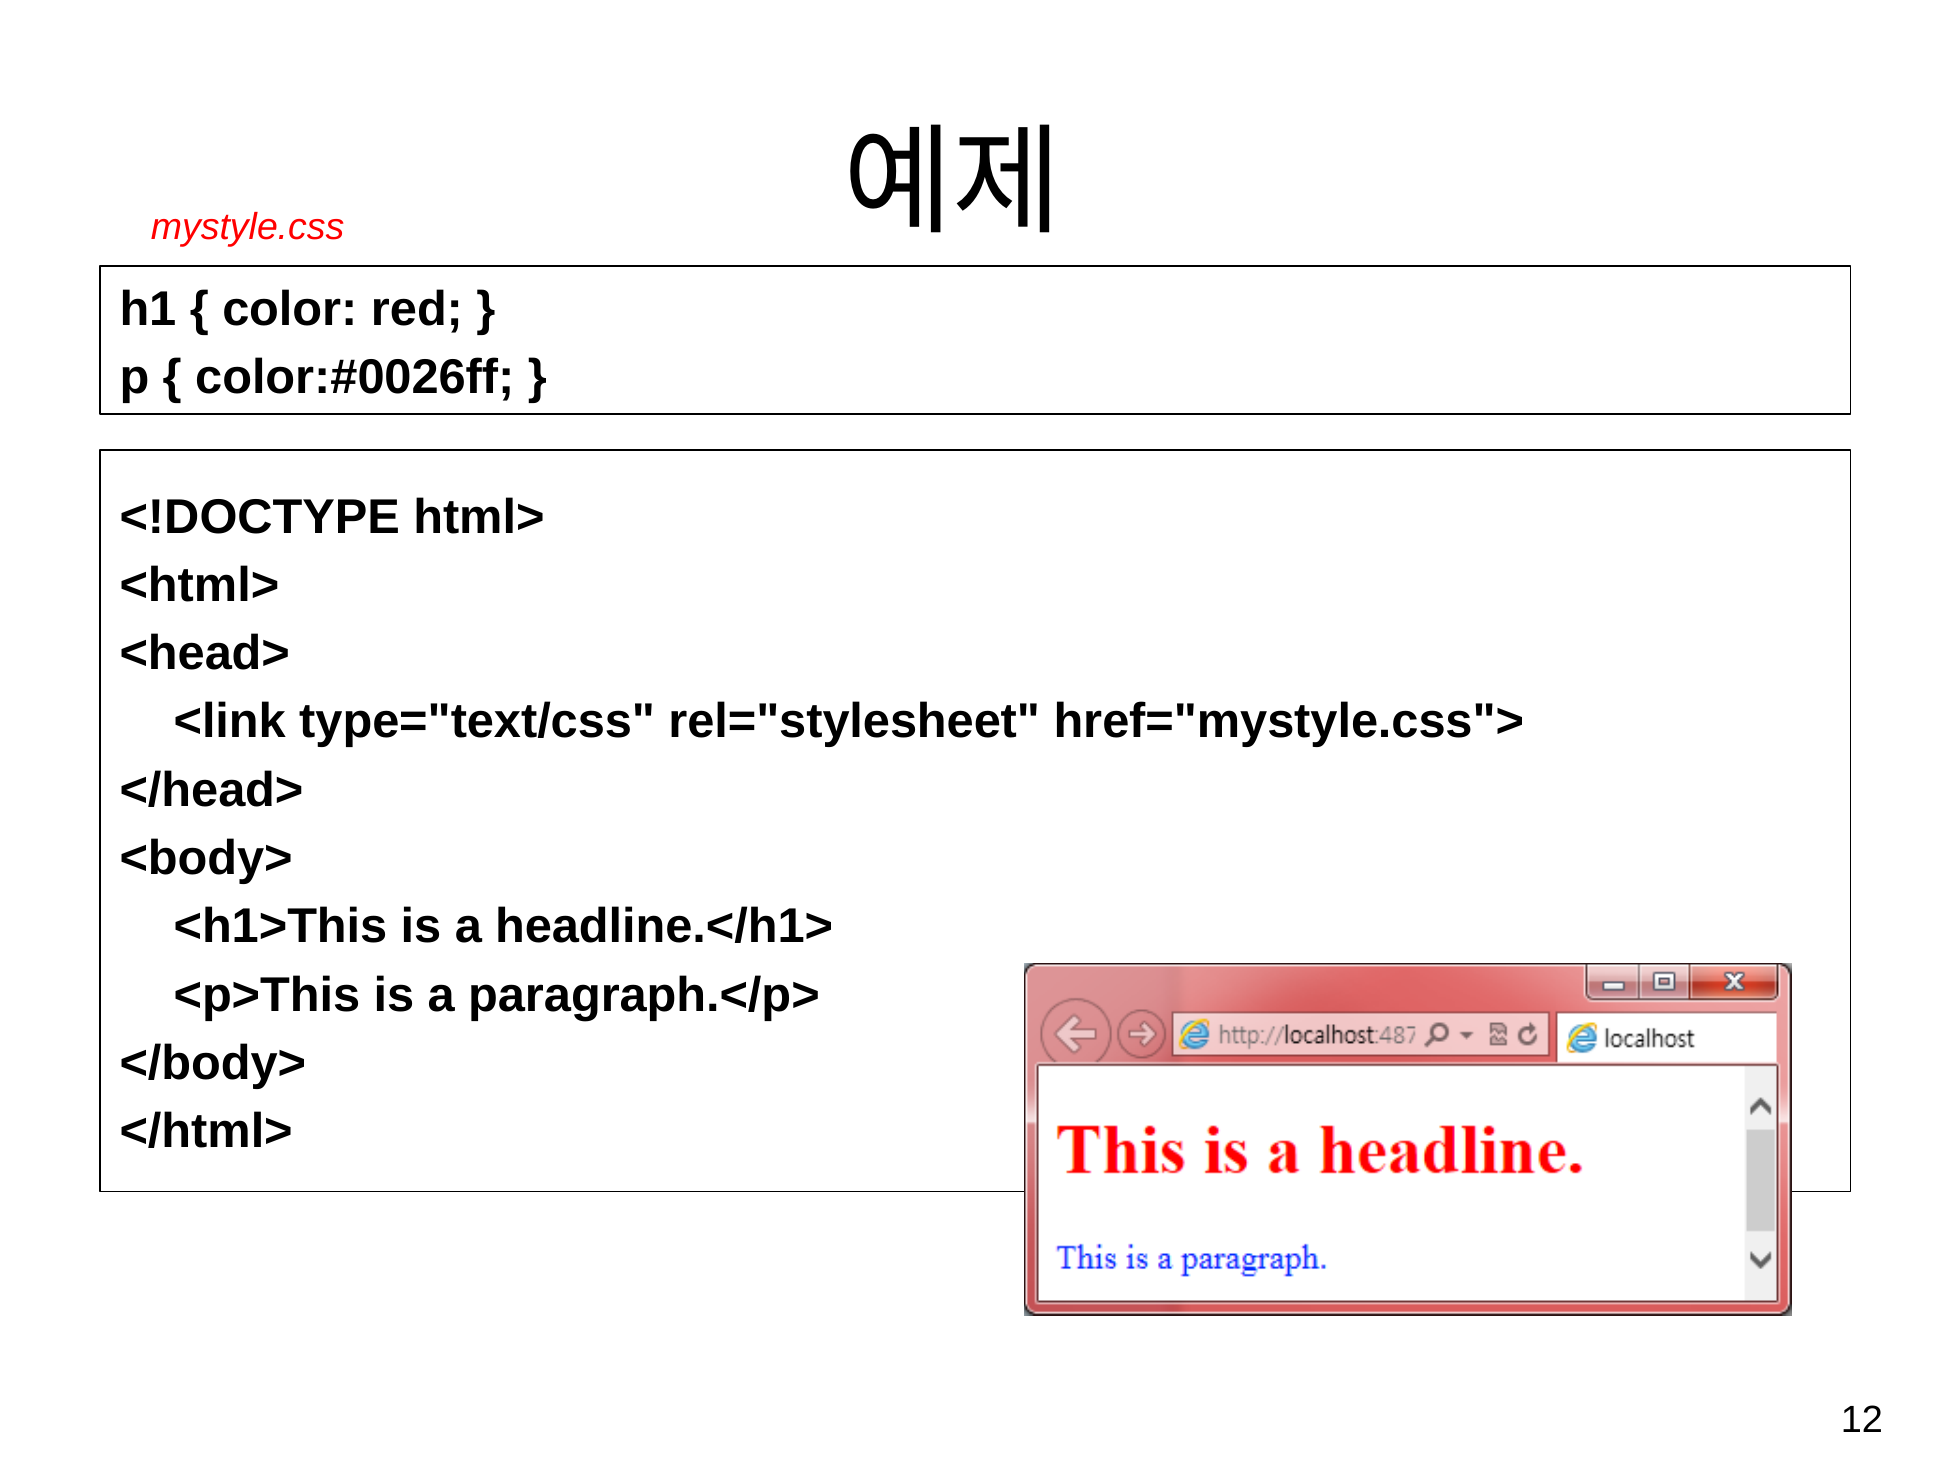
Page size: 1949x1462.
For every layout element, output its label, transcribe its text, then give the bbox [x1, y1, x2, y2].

text_box mystyle.css [135, 194, 362, 255]
slide_number 12 [1496, 1372, 1899, 1462]
picture [1024, 963, 1792, 1316]
text_box h1 { color: red; } p { color:#0026ff; } [100, 265, 1851, 415]
title 예제 [156, 92, 1749, 255]
text_box <!DOCTYPE html> <html> <head> <link type="text/css" rel="stylesheet" href="mystyle.css"> </head> <body> <h1>This is a headline.</h1> <p>This is a paragraph.</p> </body> </html> [100, 450, 1851, 1192]
